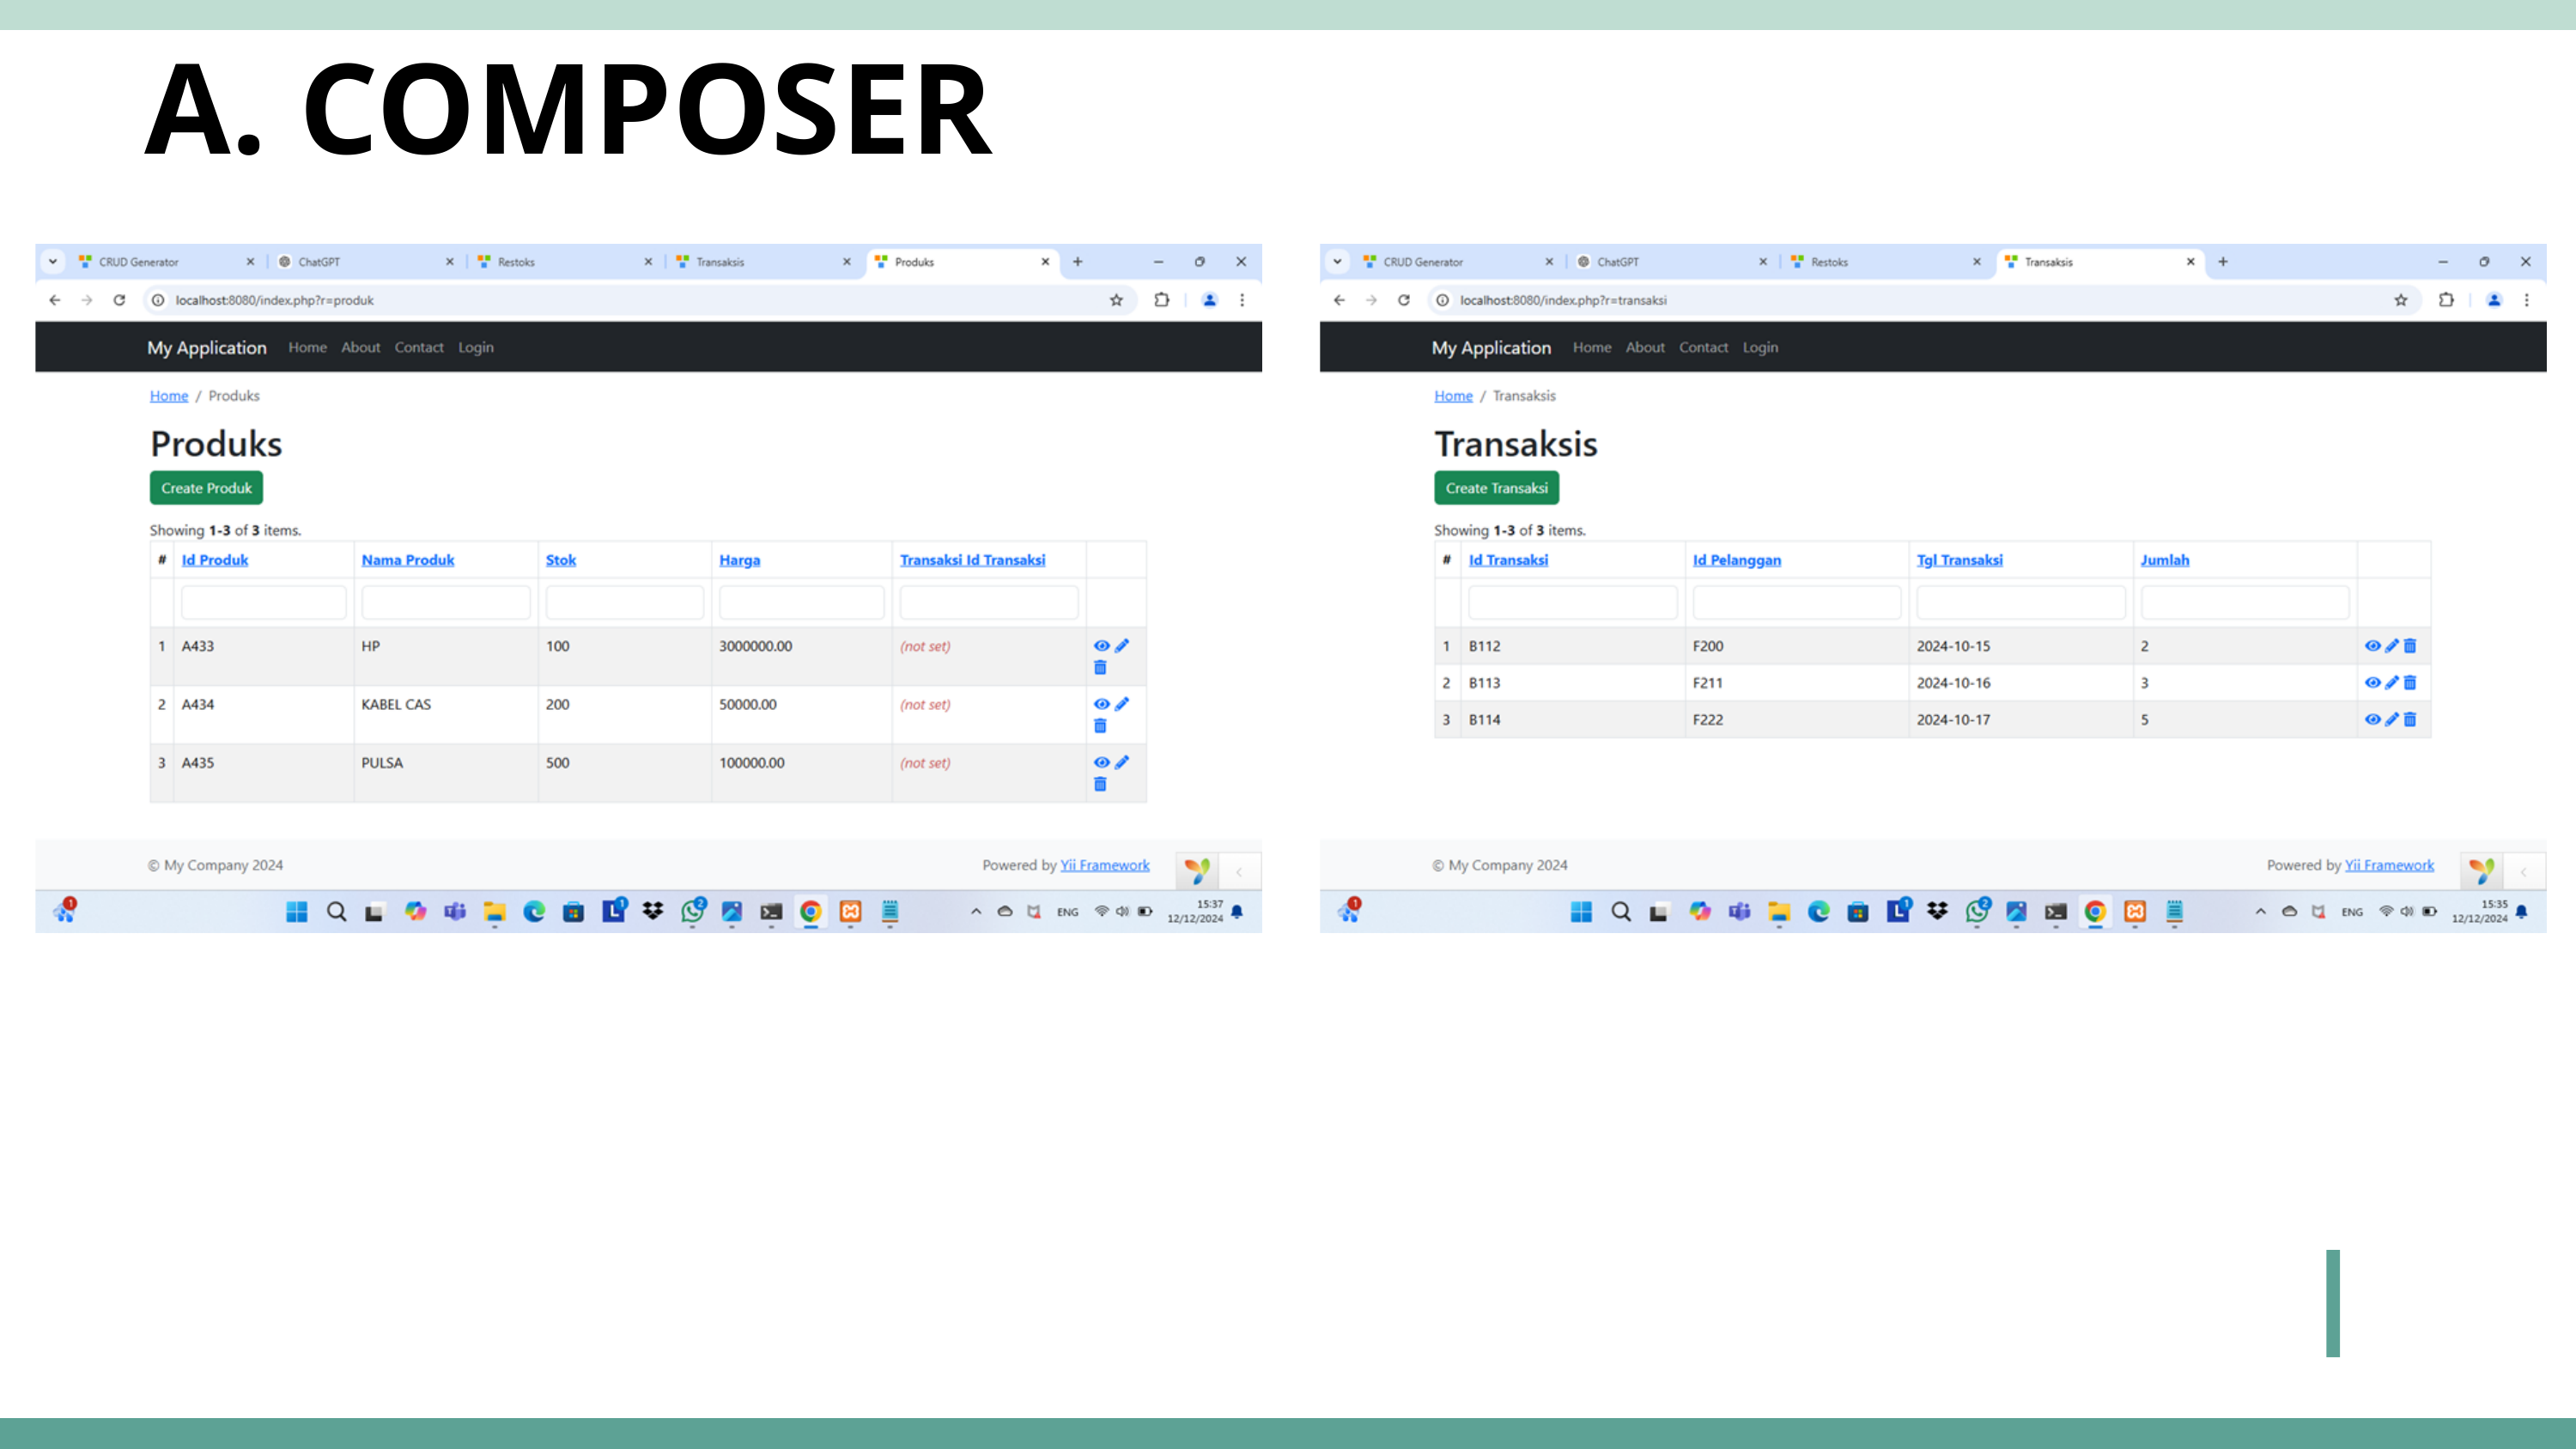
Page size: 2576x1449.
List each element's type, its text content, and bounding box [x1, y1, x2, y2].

text_box [1320, 244, 2547, 933]
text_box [0, 1418, 2576, 1449]
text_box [0, 0, 2576, 31]
text_box A. COMPOSER [144, 40, 1042, 179]
text_box [35, 244, 1262, 933]
